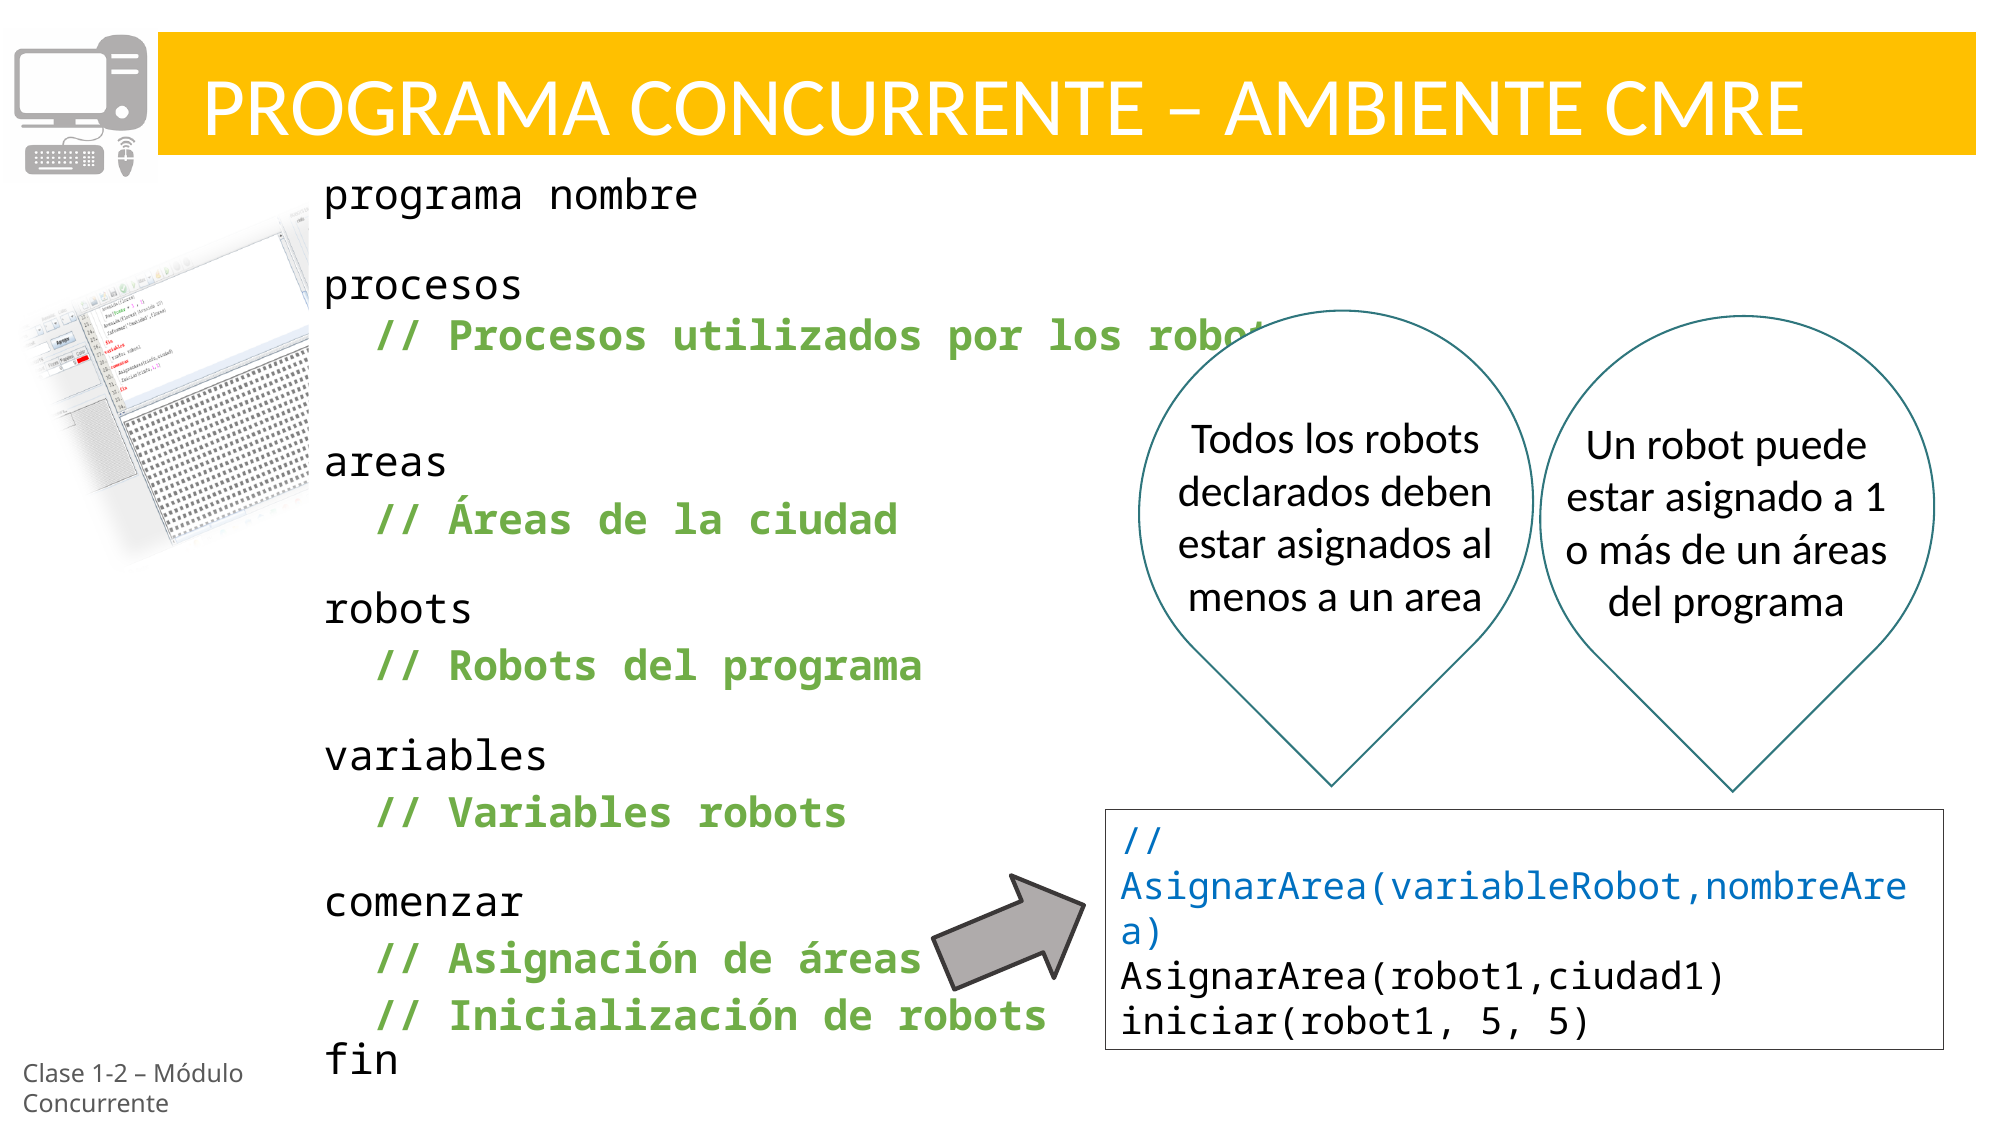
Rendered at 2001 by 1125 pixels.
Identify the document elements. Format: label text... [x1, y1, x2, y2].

text_box Clase 1-2 – Módulo Concurrente [7, 1057, 410, 1118]
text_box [1135, 313, 1537, 702]
text_box programa nombre procesos // Procesos utilizados por los robots areas // Áreas de la ciudad robots // Robots del programa variables // Variables robots comenzar // Asignación de áreas // Inicialización de robots fin [308, 166, 1574, 1091]
text_box PROGRAMA CONCURRENTE – AMBIENTE CMRE [187, 44, 1840, 160]
text_box [162, 32, 1976, 155]
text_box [1538, 318, 1938, 708]
picture [44, 229, 424, 541]
picture [3, 28, 158, 183]
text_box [937, 809, 1945, 991]
